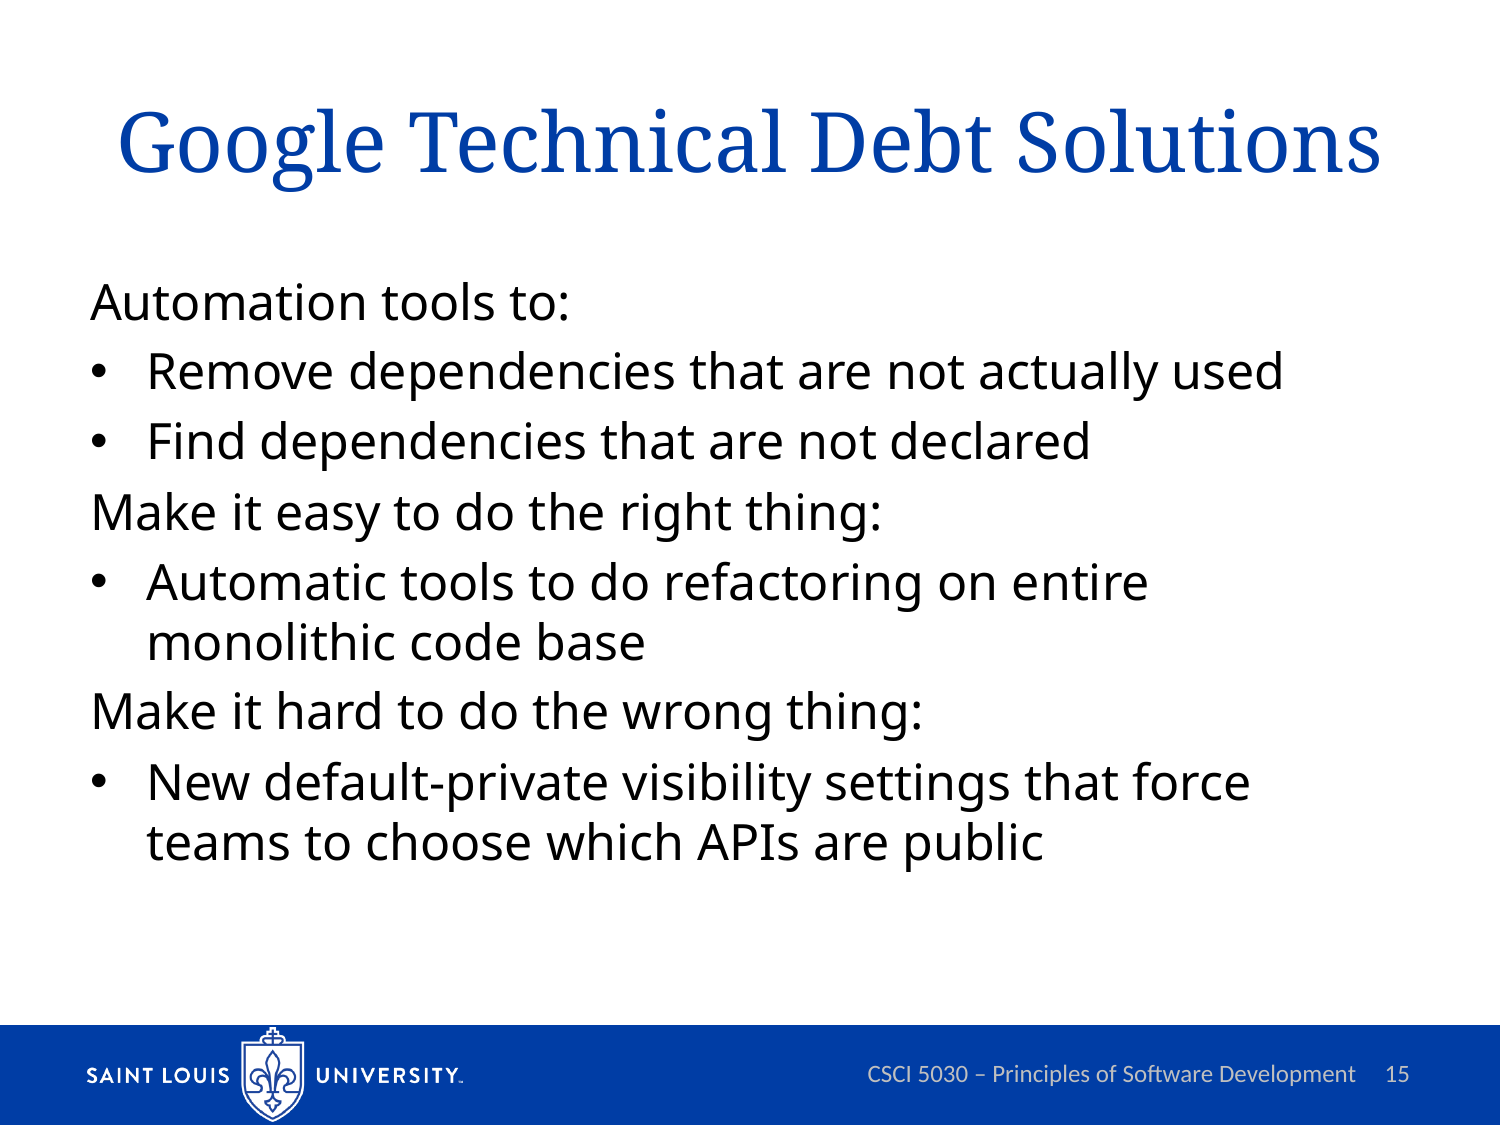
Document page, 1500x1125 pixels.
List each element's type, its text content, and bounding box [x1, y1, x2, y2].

picture [87, 1027, 463, 1122]
footer CSCI 5030 – Principles of Software Development [849, 1042, 1074, 1103]
slide_number 15 [1074, 1042, 1425, 1103]
list Automation tools to: Remove dependencies that are not actually used Find dependencies that are not declared Make it easy to do the right thing: Automatic tools to do refactoring on entire monolithic code base Make it hard to do the wrong thing: New default-private visibility settings that force teams to choose which APIs are public [75, 262, 1425, 1005]
title Google Technical Debt Solutions [75, 45, 1425, 233]
